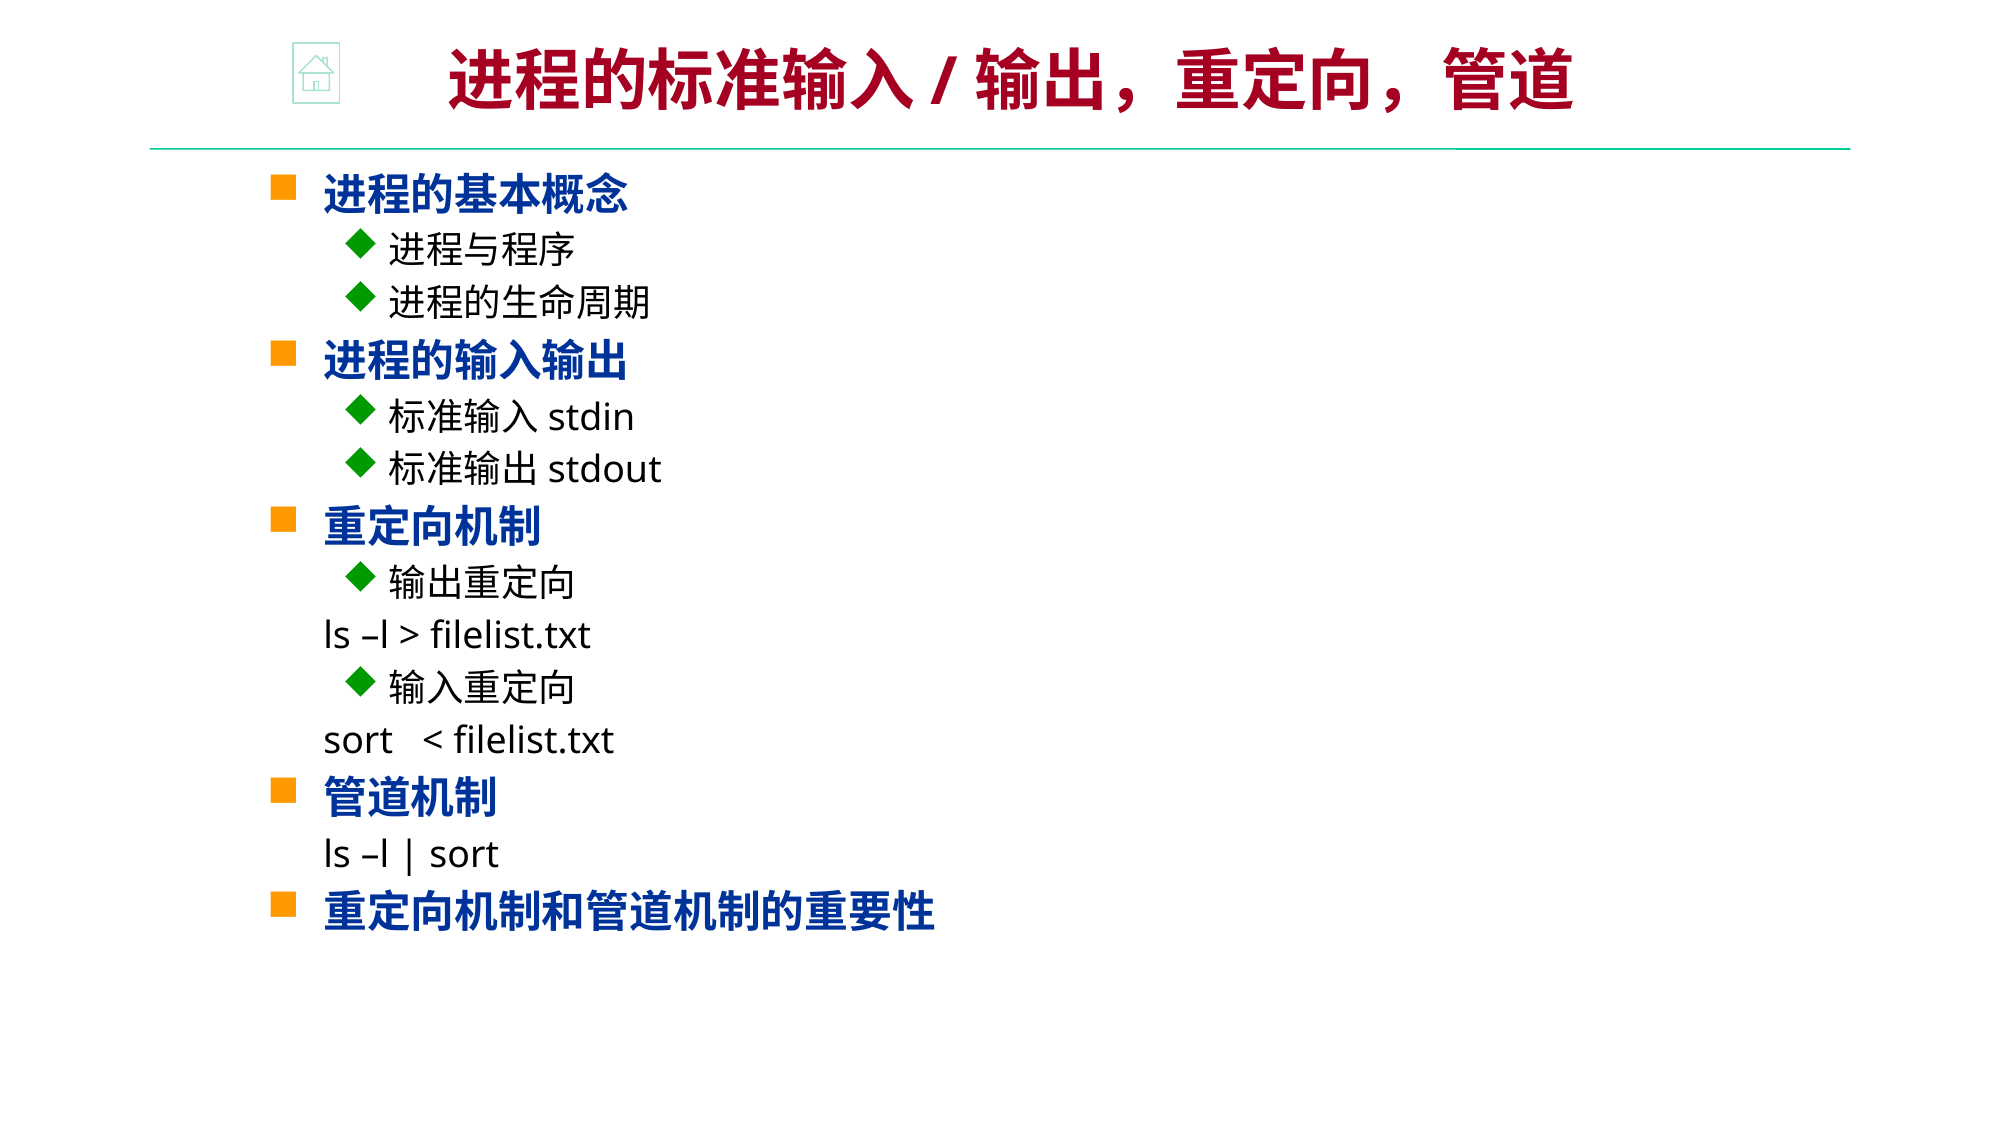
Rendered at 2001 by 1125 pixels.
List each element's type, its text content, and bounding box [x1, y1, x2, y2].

text_box 进程的标准输入/输出，重定向，管道 [373, 18, 1649, 149]
text_box 进程的基本概念 进程与程序 进程的生命周期 进程的输入输出 标准输入stdin 标准输出stdout 重定向机制 输出重定向 ls –l > filelist.txt 输入重定向 sort < filelist.txt 管道机制 ls –l | sort 重定向机制和管道机制的重要性 [255, 160, 1756, 965]
text_box [292, 42, 340, 104]
